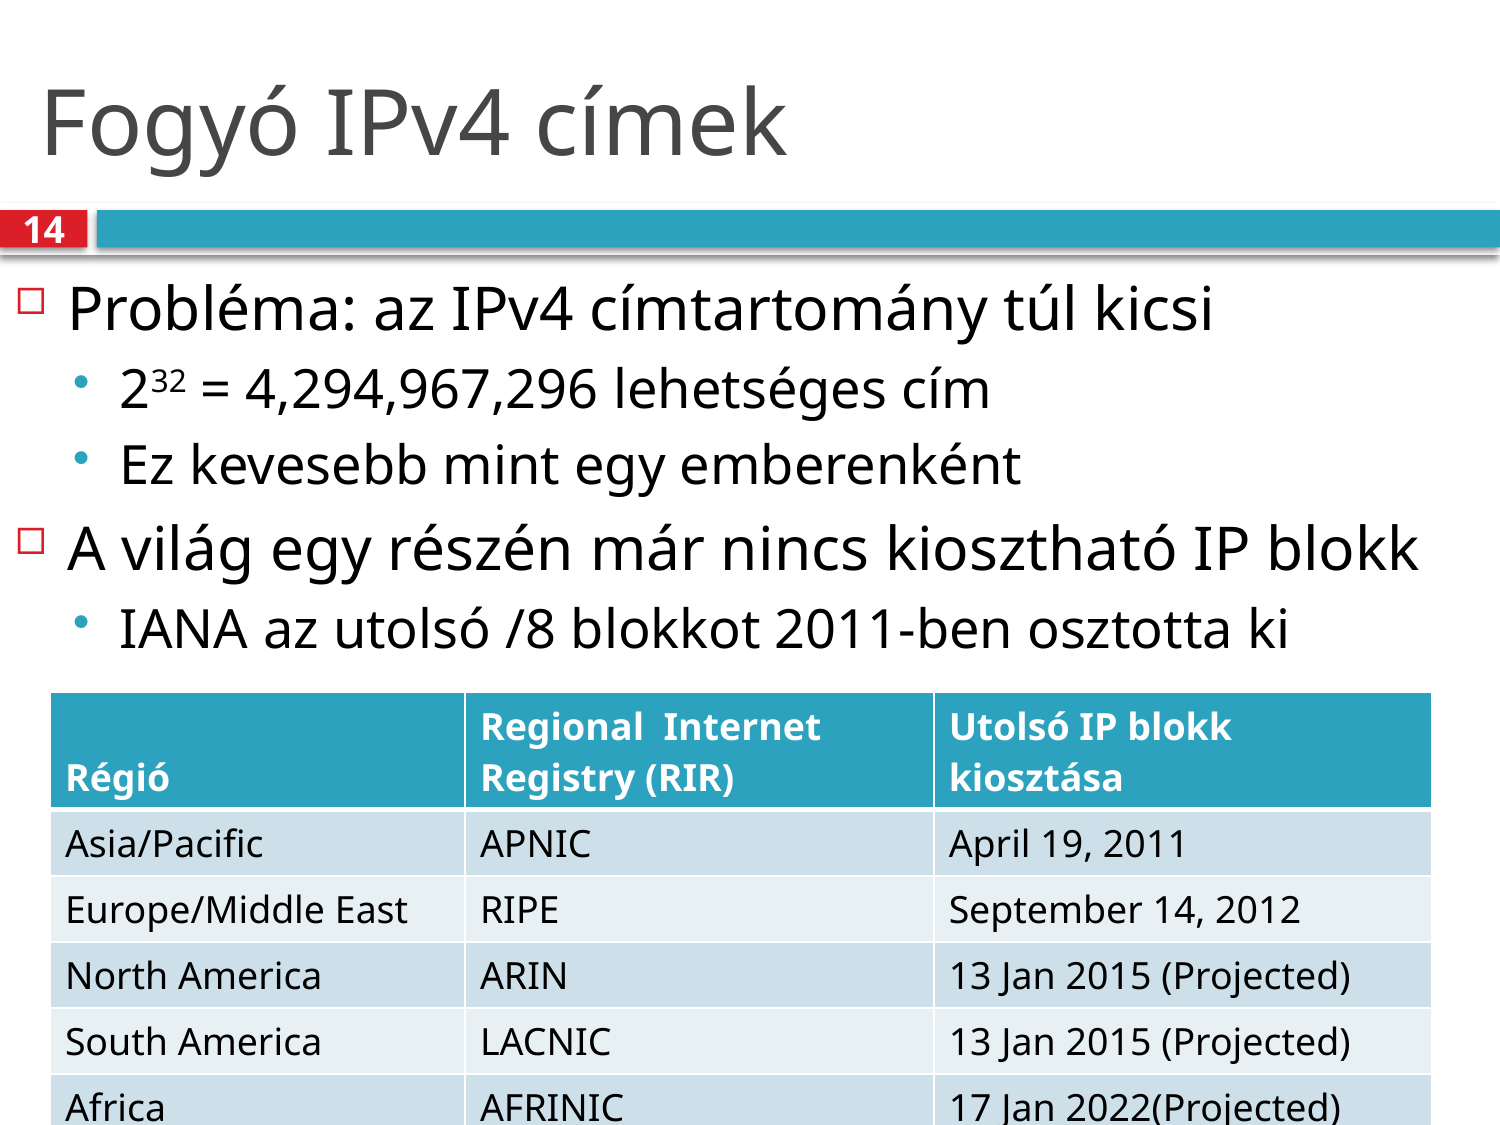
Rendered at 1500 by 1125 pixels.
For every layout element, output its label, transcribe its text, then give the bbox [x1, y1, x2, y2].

table_cell 17 Jan 2022(Projected) [935, 1075, 1431, 1125]
list Probléma: az IPv4 címtartomány túl kicsi 232 = 4,294,967,296 lehetséges cím Ez kevesebb mint egy emberenként A világ egy részén már nincs kiosztható IP blokk IANA az utolsó /8 blokkot 2011-ben osztotta ki [0, 262, 1500, 687]
table_cell September 14, 2012 [935, 877, 1431, 941]
table_cell 13 Jan 2015 (Projected) [935, 1009, 1431, 1073]
table_cell ARIN [466, 943, 933, 1007]
table_cell South America [51, 1009, 464, 1073]
table_cell North America [51, 943, 464, 1007]
table_cell April 19, 2011 [935, 812, 1431, 875]
table_cell Africa [51, 1075, 464, 1125]
table_cell RIPE [466, 877, 933, 941]
table_cell APNIC [466, 812, 933, 875]
table_cell 13 Jan 2015 (Projected) [935, 943, 1431, 1007]
table_cell AFRINIC [466, 1075, 933, 1125]
table_header Regional Internet Registry (RIR) [466, 693, 933, 807]
table_header Utolsó IP blokk kiosztása [935, 693, 1431, 807]
table_cell Europe/Middle East [51, 877, 464, 941]
table_cell LACNIC [466, 1009, 933, 1073]
title Fogyó IPv4 címek [24, 37, 1475, 200]
table_cell Asia/Pacific [51, 812, 464, 875]
table_header Régió [51, 693, 464, 807]
slide_number 14 [0, 206, 88, 257]
